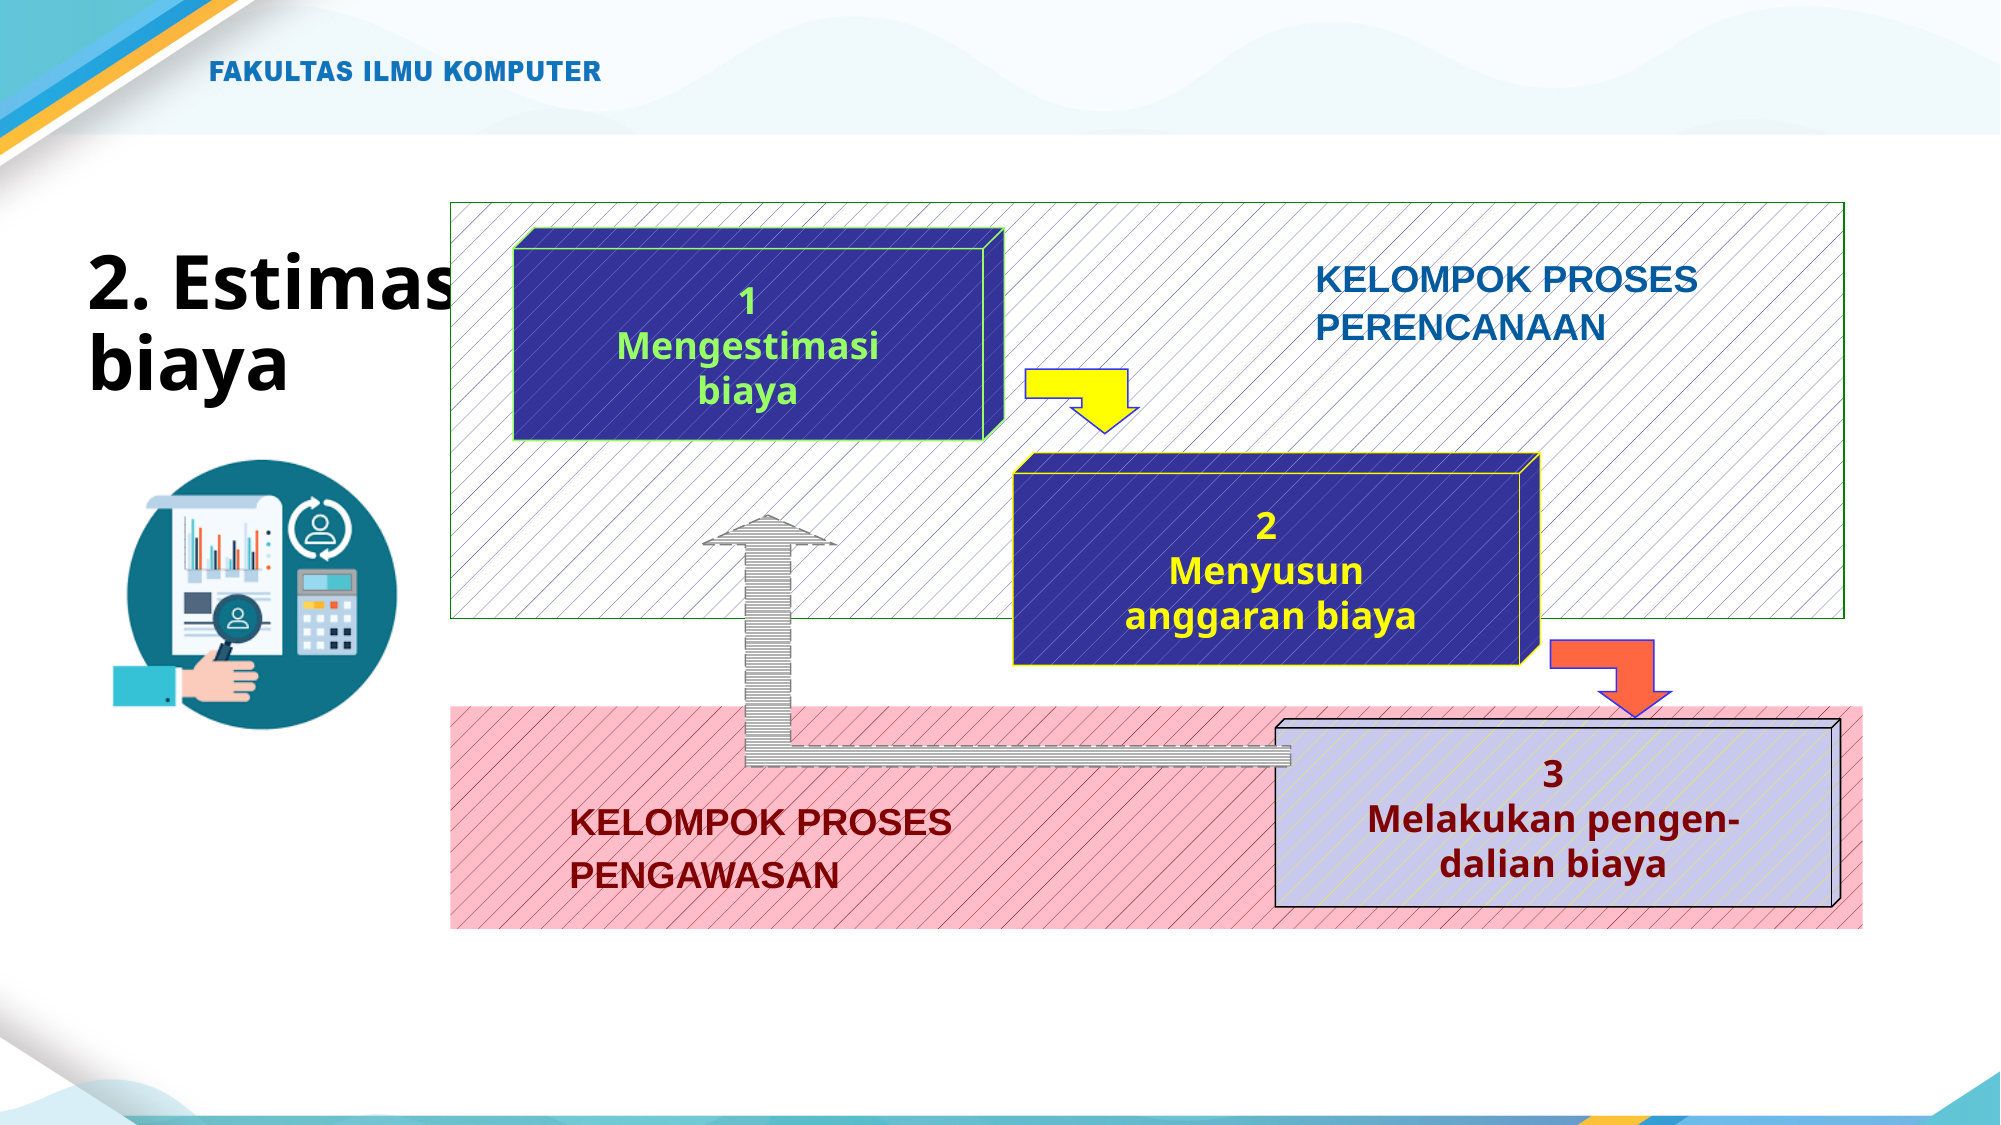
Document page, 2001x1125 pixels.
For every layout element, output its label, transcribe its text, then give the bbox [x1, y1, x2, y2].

text_box 2. Estimasi biaya [71, 227, 450, 426]
text_box [450, 202, 1845, 619]
text_box 3 Melakukan pengen- dalian biaya [1275, 718, 1841, 907]
text_box 2 Menyusun anggaran biaya [1012, 452, 1541, 666]
text_box KELOMPOK PROSES PERENCANAAN [1300, 252, 1828, 369]
picture [0, 0, 2000, 1125]
text_box [700, 515, 1291, 767]
text_box [1550, 640, 1672, 718]
text_box KELOMPOK PROSES PENGAWASAN [554, 790, 1082, 907]
text_box [1025, 369, 1139, 434]
text_box [450, 706, 1863, 929]
text_box 1 Mengestimasi biaya [513, 227, 1005, 441]
